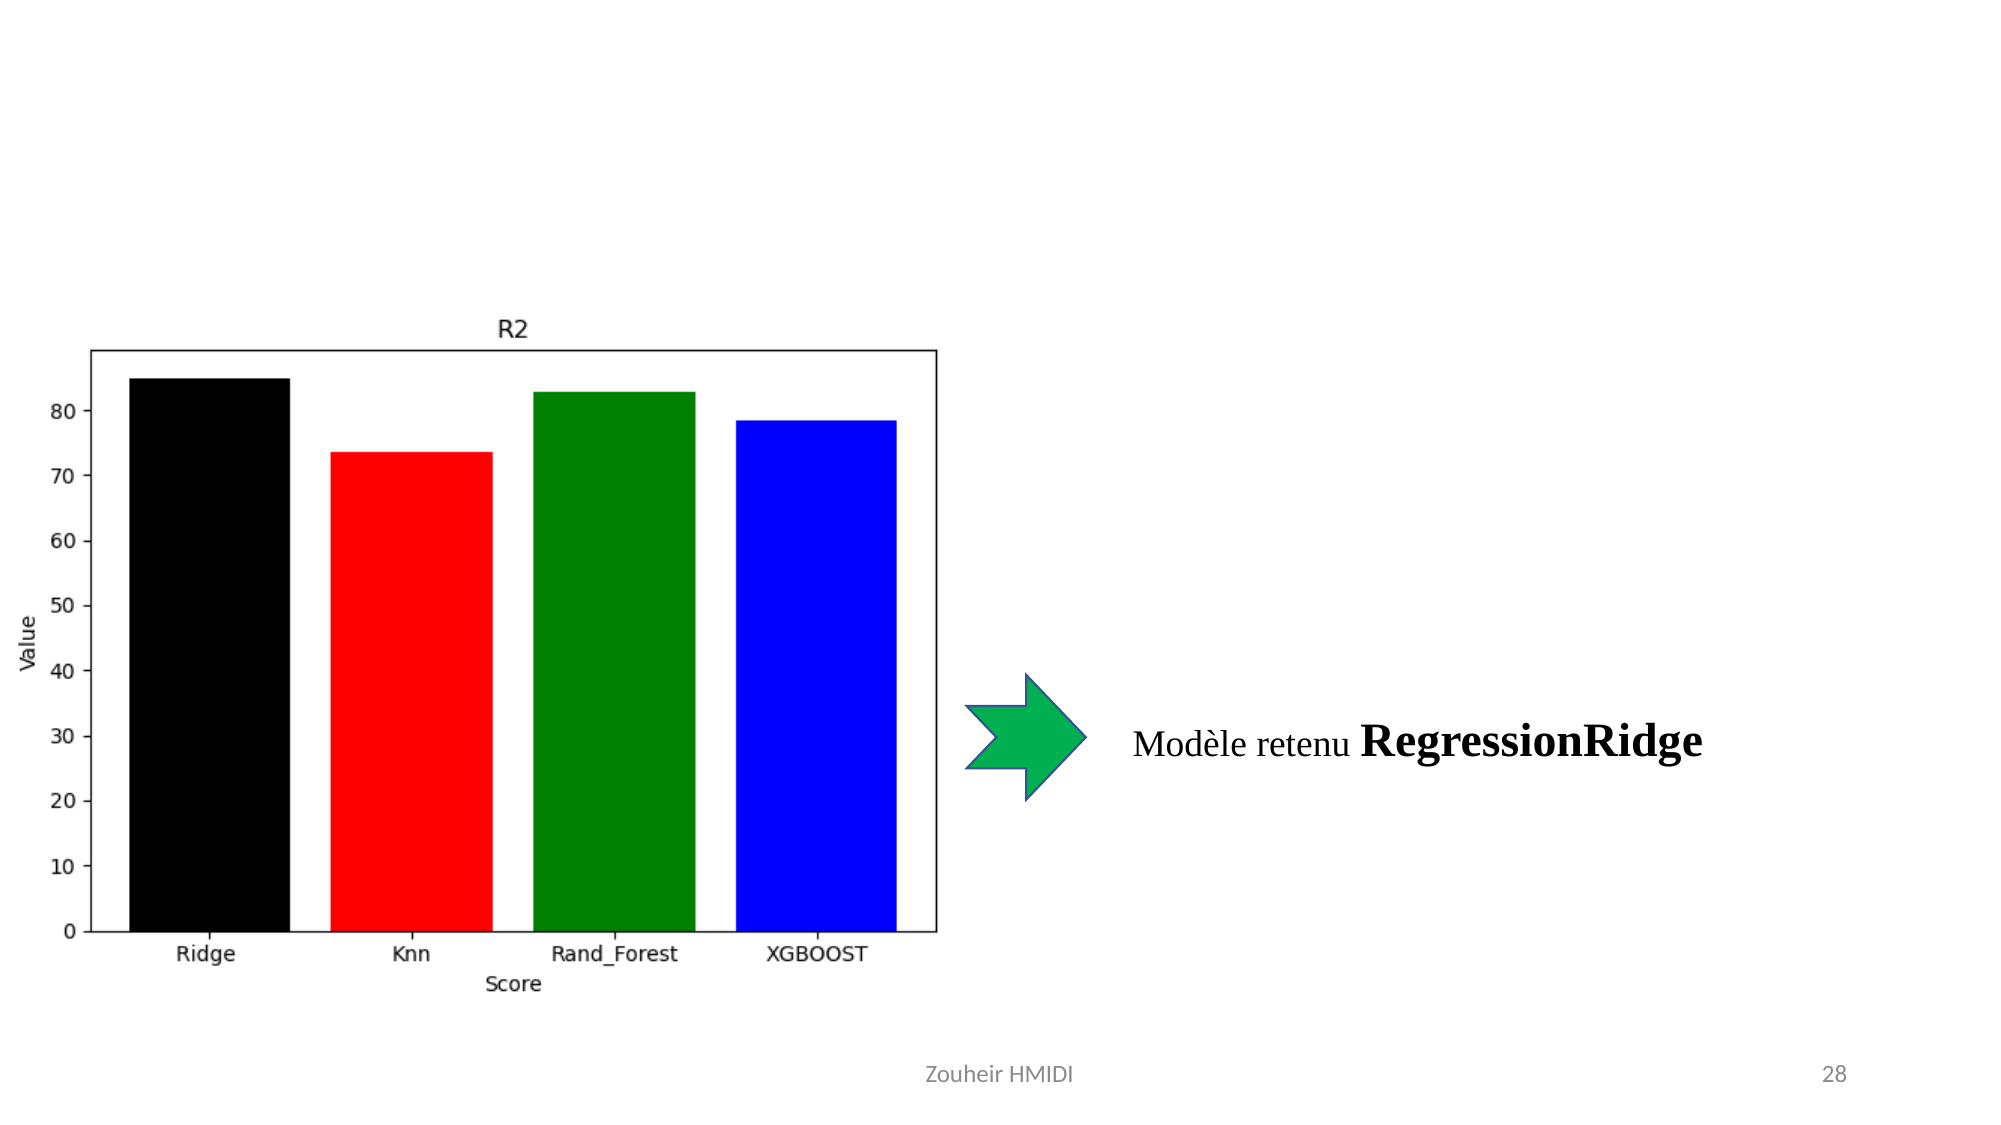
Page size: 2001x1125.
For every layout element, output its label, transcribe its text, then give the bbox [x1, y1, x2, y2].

text_box [964, 672, 1088, 803]
slide_number 28 [1412, 1042, 1863, 1103]
picture [5, 305, 951, 1011]
text_box Modèle retenu RegressionRidge [1117, 700, 1780, 773]
footer Zouheir HMIDI [662, 1042, 1338, 1103]
